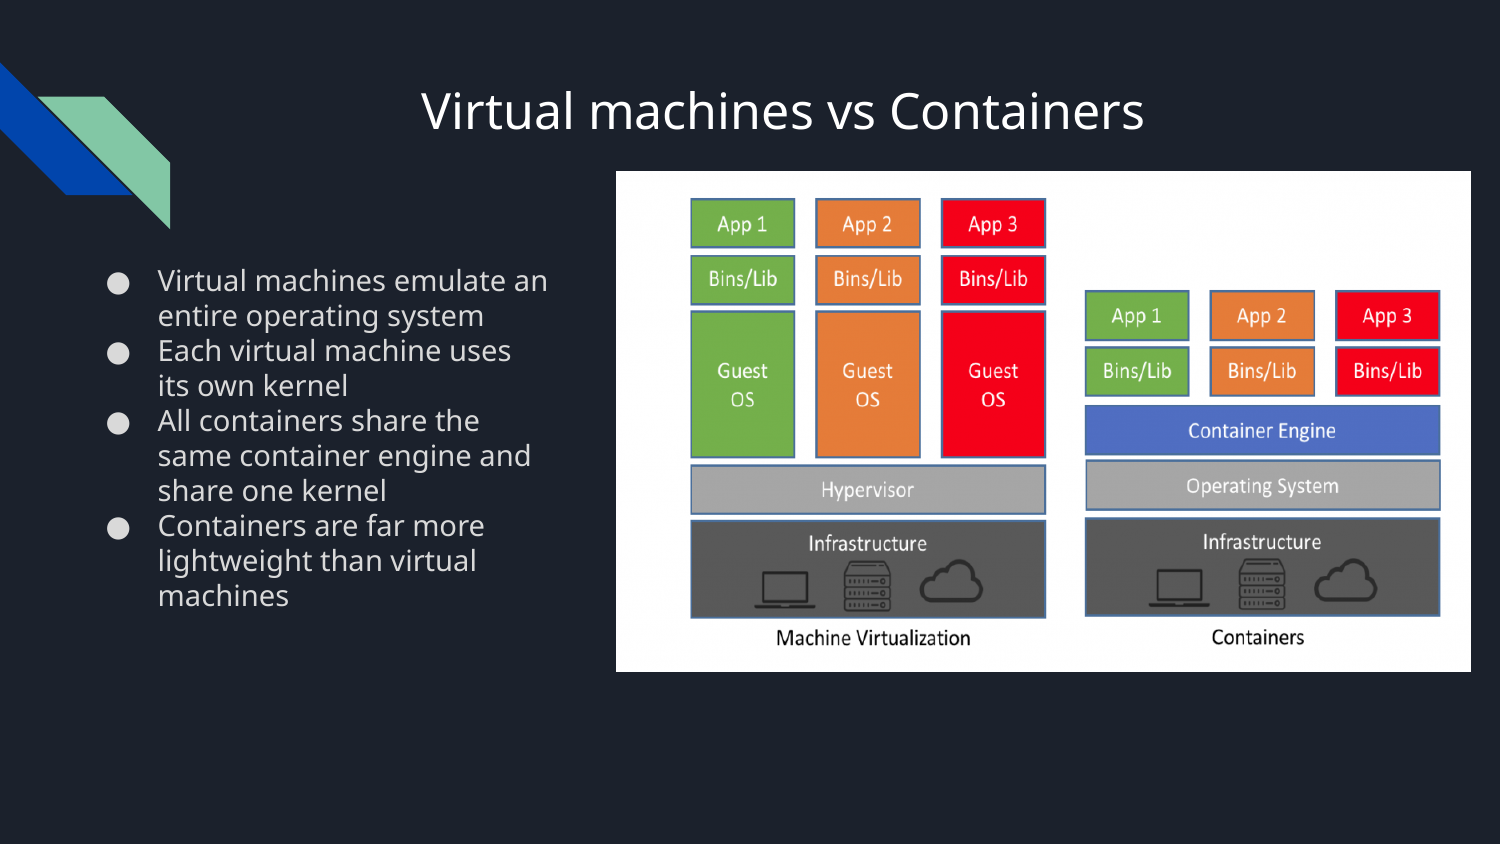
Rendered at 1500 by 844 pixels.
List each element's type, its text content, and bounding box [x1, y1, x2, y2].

text_box Virtual machines emulate an entire operating system Each virtual machine uses its own kernel All containers share the same container engine and share one kernel Containers are far more lightweight than virtual machines [67, 247, 565, 791]
title Virtual machines vs Containers [212, 64, 1368, 215]
picture [616, 171, 1471, 673]
